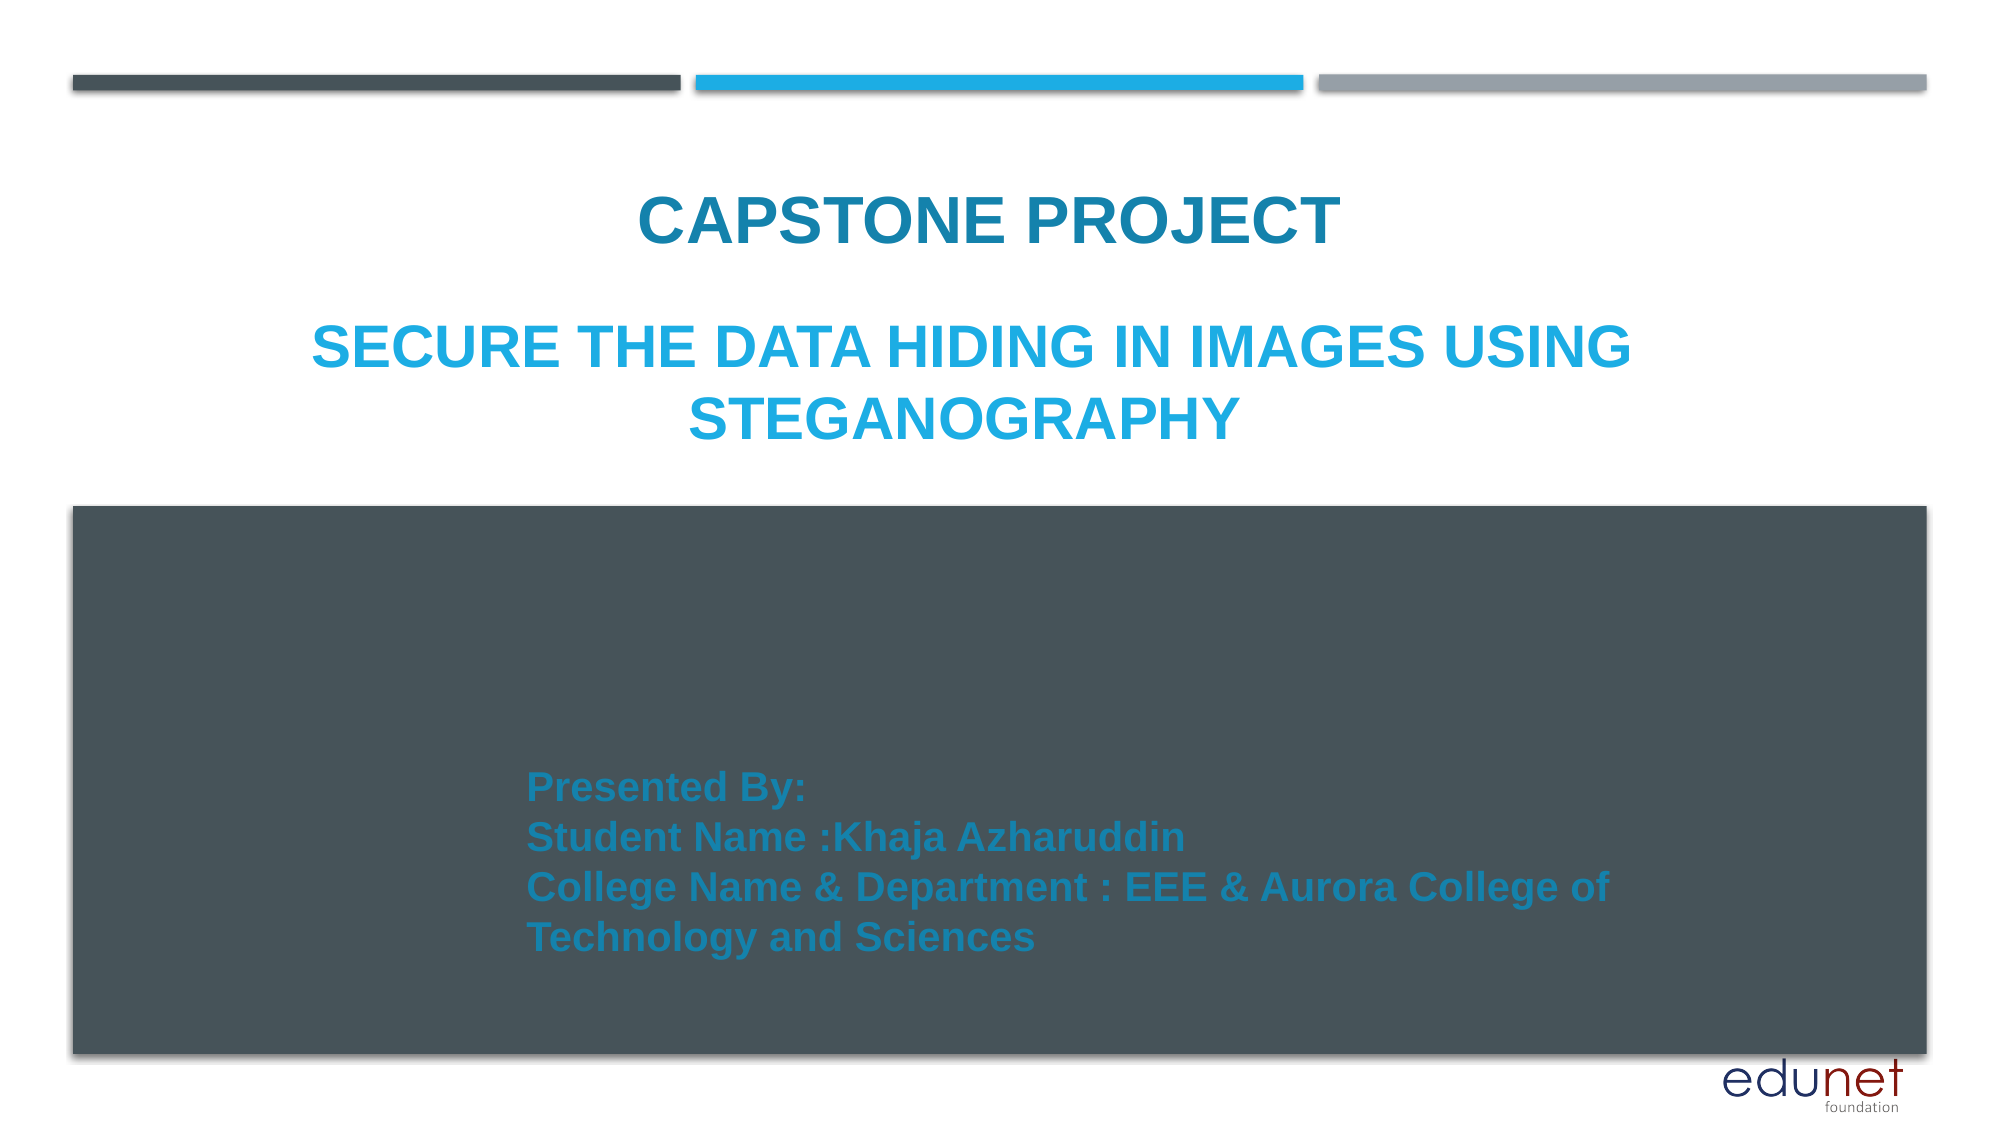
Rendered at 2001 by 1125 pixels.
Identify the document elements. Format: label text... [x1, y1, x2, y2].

text_box Presented By: Student Name :Khaja Azharuddin College Name & Department : EEE & Aurora College of Technology and Sciences [511, 752, 1821, 1018]
text_box CAPSTONE PROJECT [0, 169, 2000, 265]
title Secure the data hiding in images using steganography [222, 298, 1723, 460]
picture [1719, 1056, 1905, 1116]
